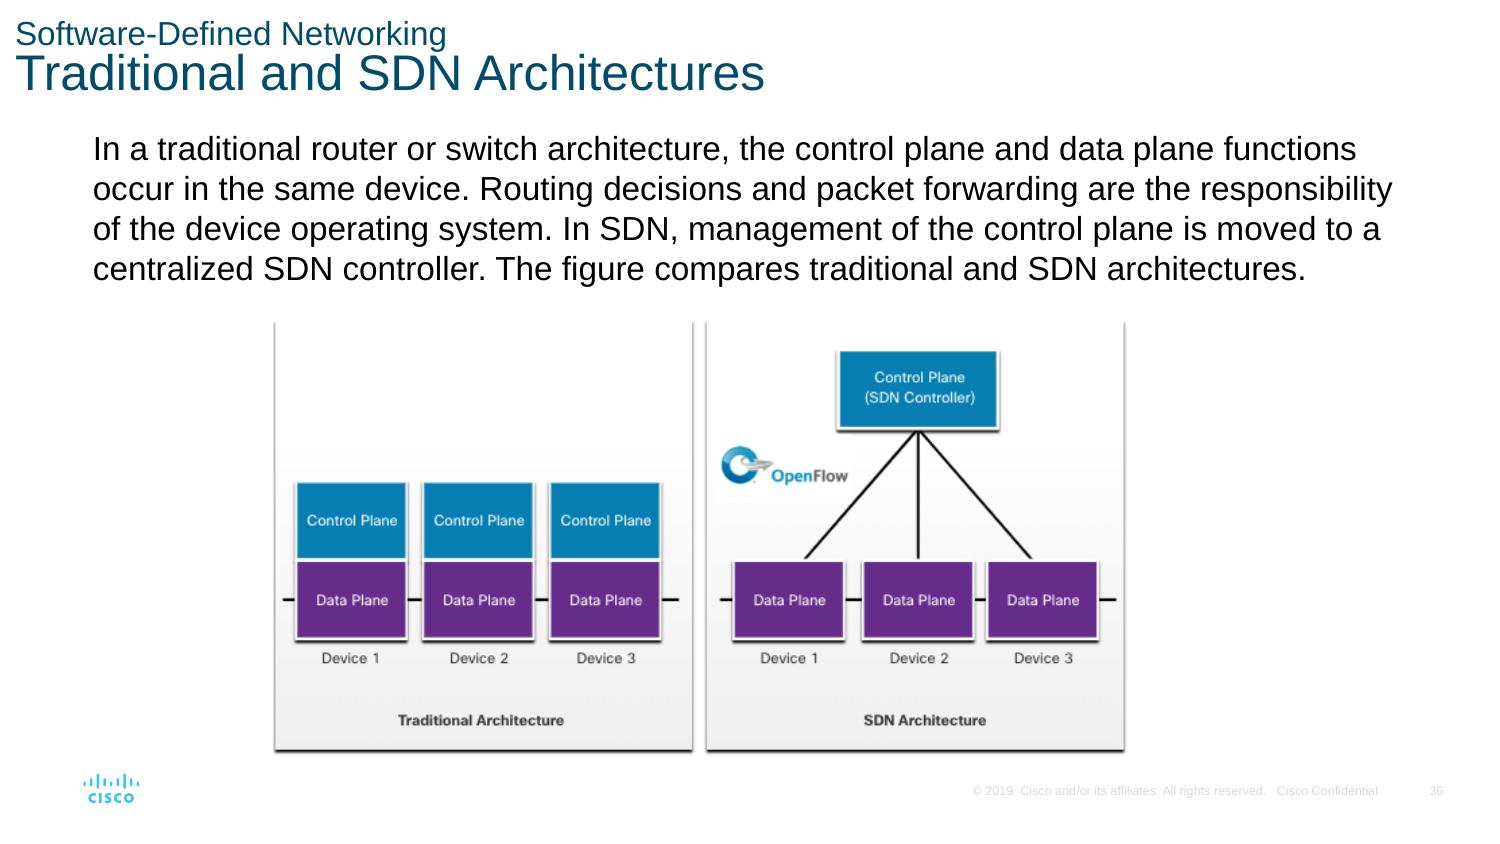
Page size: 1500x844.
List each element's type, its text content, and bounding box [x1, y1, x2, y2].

list In a traditional router or switch architecture, the control plane and data plane functions occur in the same device. Routing decisions and packet forwarding are the responsibility of the device operating system. In SDN, management of the control plane is moved to a centralized SDN controller. The figure compares traditional and SDN architectures. [77, 120, 1437, 293]
title Software-Defined Networking Traditional and SDN Architectures [0, 0, 1369, 121]
picture [272, 315, 1133, 758]
